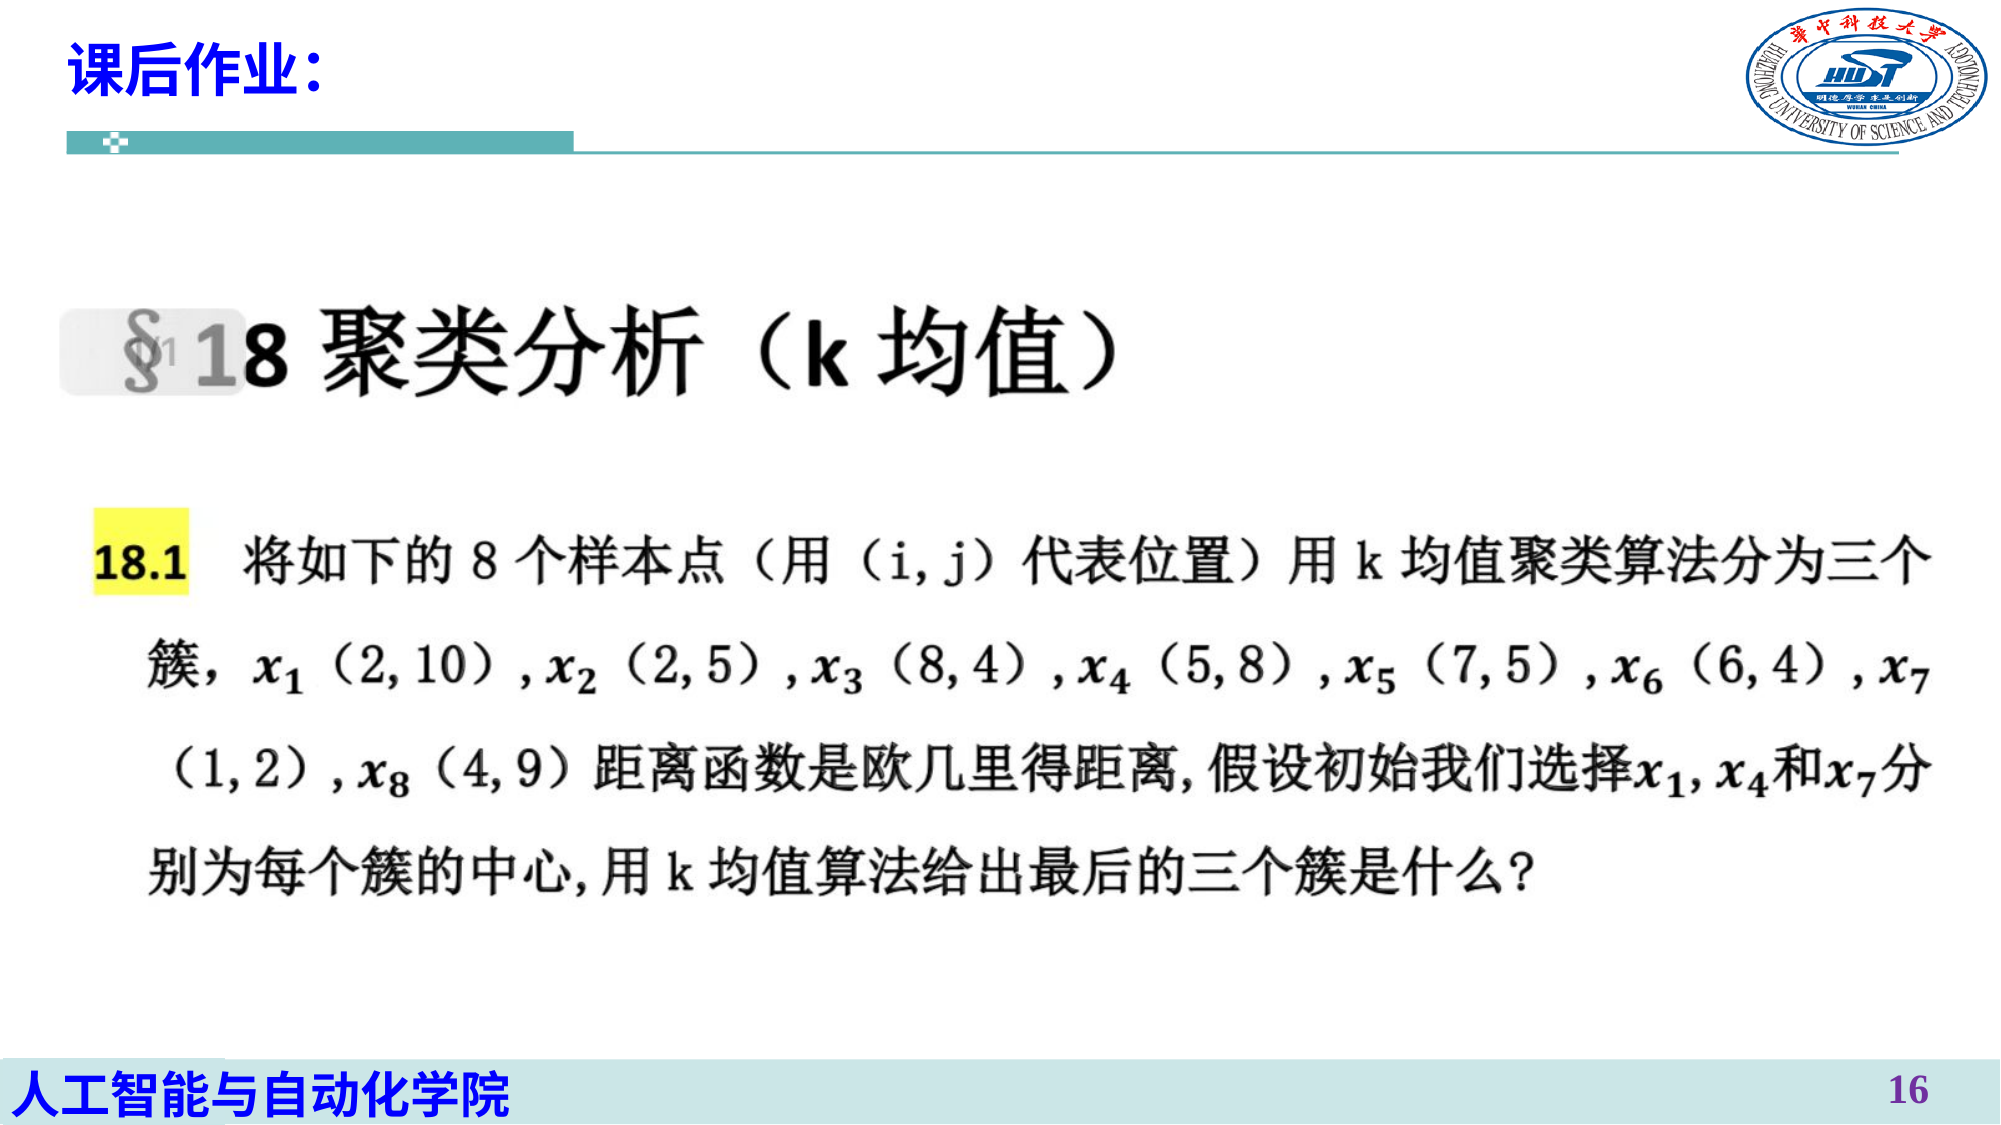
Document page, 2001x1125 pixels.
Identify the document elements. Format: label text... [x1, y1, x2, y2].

picture [3, 1058, 225, 1125]
picture [51, 289, 1960, 916]
slide_number 16 [1816, 1054, 2000, 1114]
picture [103, 132, 128, 153]
text_box 课后作业： [52, 25, 1849, 111]
picture [1742, 7, 1993, 148]
text_box 人工智能与自动化学院 [0, 1055, 835, 1125]
